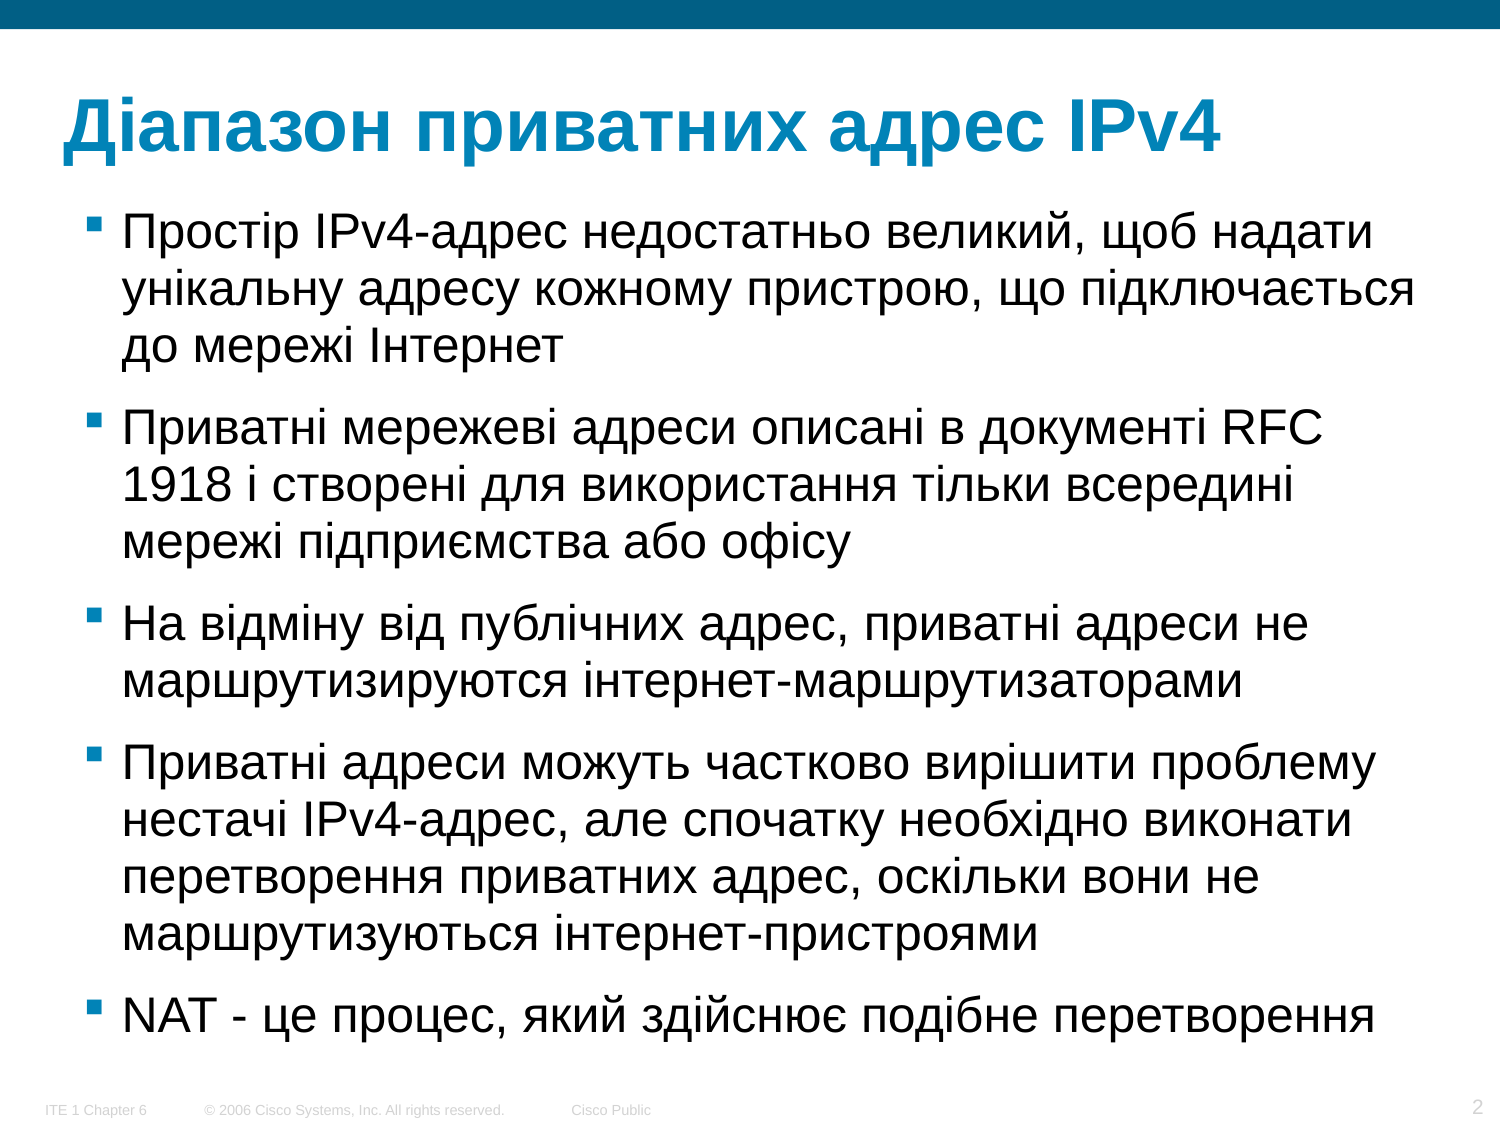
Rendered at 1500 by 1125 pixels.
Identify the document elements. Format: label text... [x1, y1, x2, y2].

list Простір IPv4-адрес недостатньо великий, щоб надати унікальну адресу кожному пристрою, що підключається до мережі Інтернет Приватні мережеві адреси описані в документі RFC 1918 і створені для використання тільки всередині мережі підприємства або офісу На відміну від публічних адрес, приватні адреси не маршрутизируются інтернет-маршрутизаторами Приватні адреси можуть частково вирішити проблему нестачі IPv4-адрес, але спочатку необхідно виконати перетворення приватних адрес, оскільки вони не маршрутизуються інтернет-пристроями NAT - це процес, який здійснює подібне перетворення [69, 196, 1446, 988]
title Діапазон приватних адрес IPv4 [50, 36, 1387, 175]
